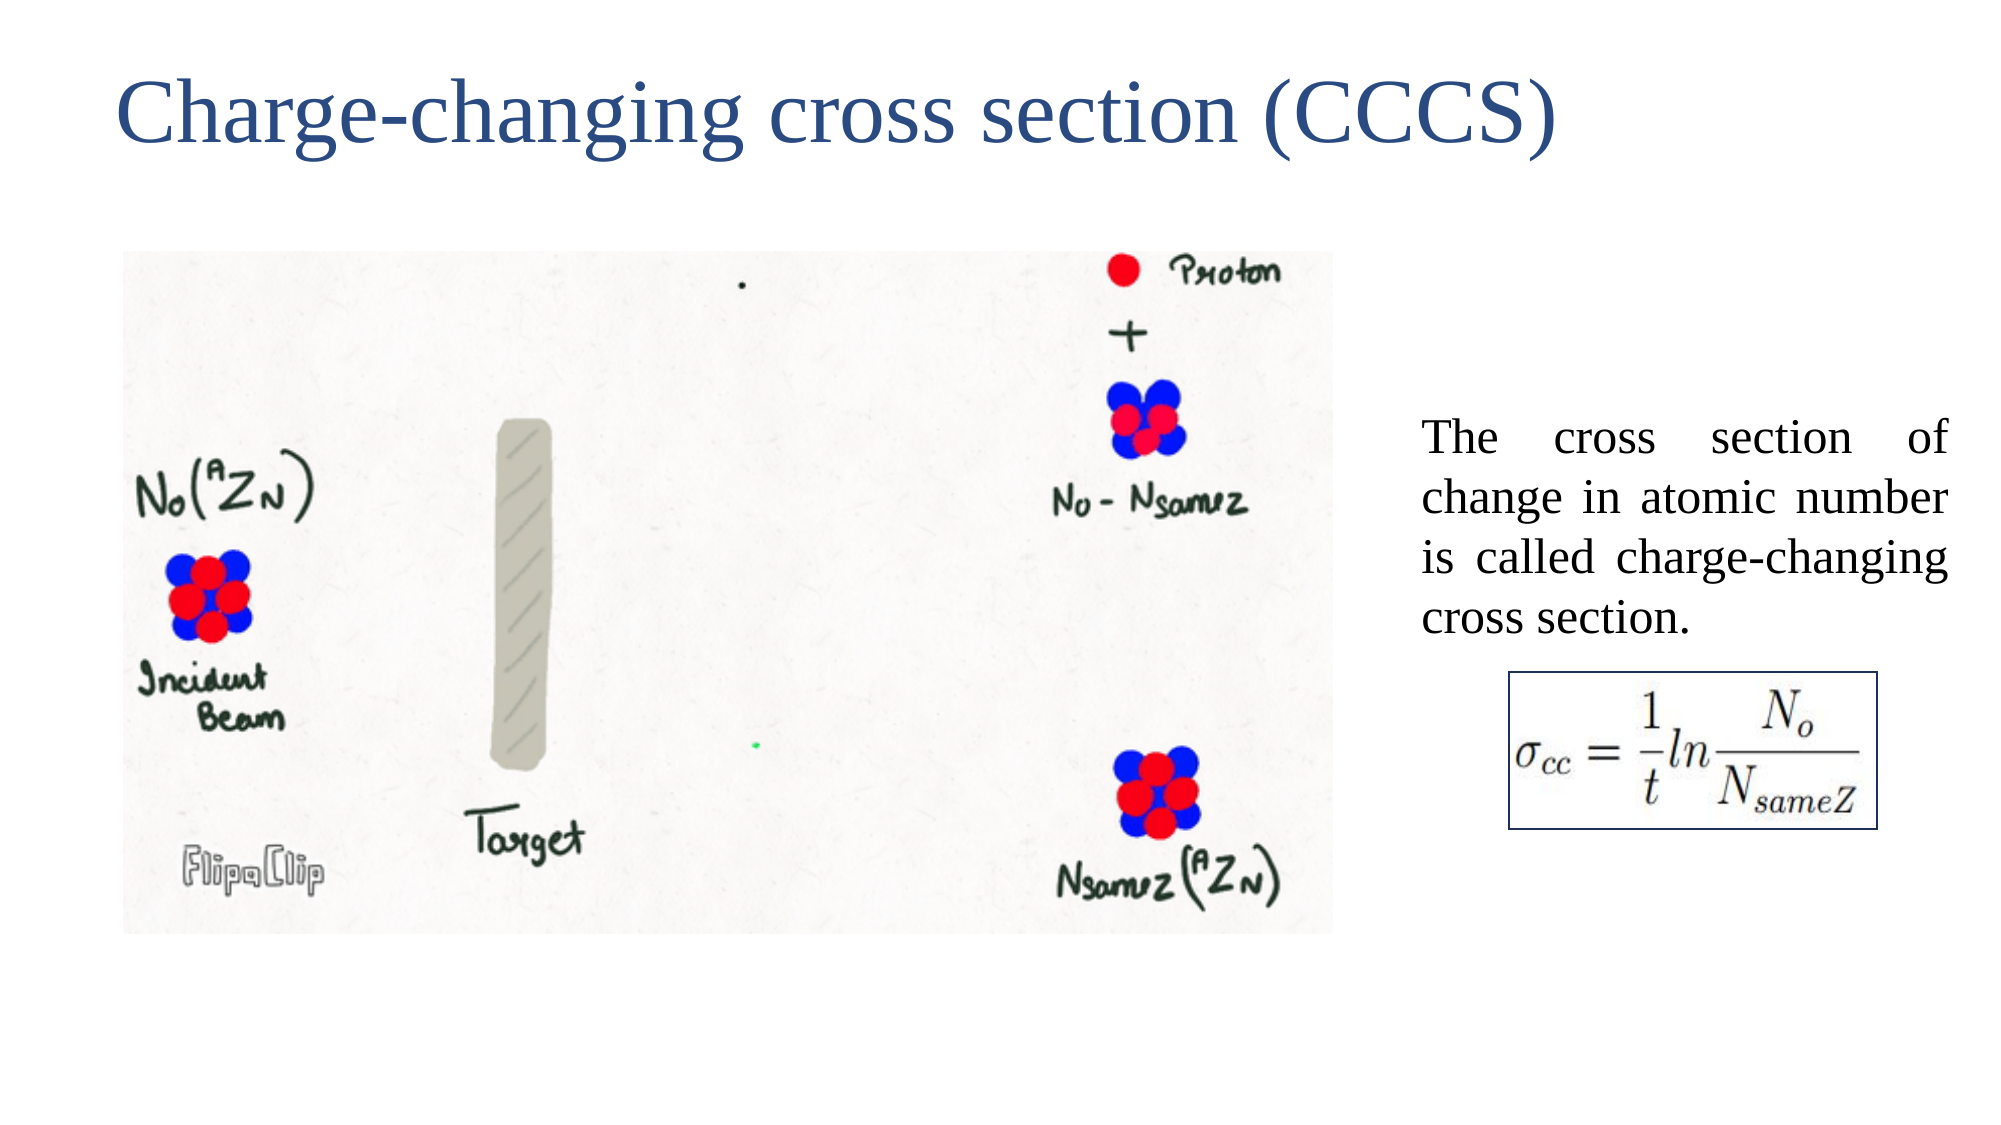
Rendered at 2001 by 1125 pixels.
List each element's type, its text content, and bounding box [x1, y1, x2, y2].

picture [123, 251, 1333, 934]
picture [1466, 653, 1920, 848]
title Charge-changing cross section (CCCS) [100, 45, 1826, 180]
text_box The cross section of change in atomic number is called charge-changing cross section. [1406, 396, 1964, 652]
